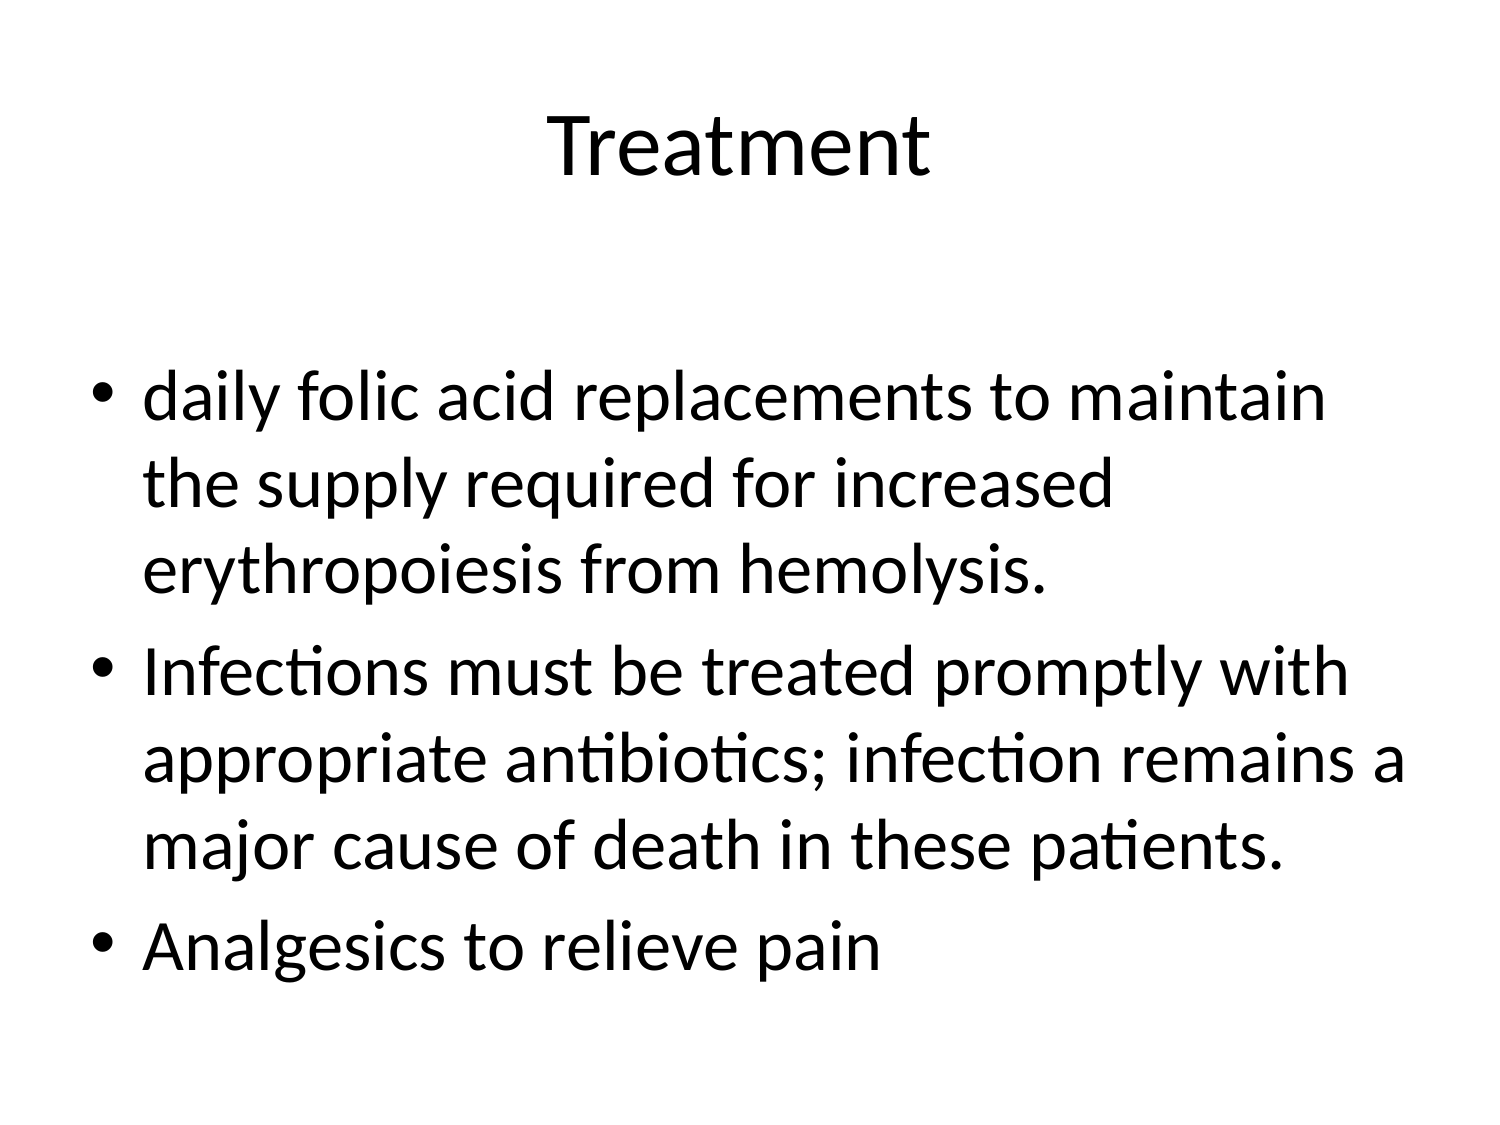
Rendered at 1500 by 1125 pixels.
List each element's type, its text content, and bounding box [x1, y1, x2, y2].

title Treatment [75, 45, 1425, 233]
list daily folic acid replacements to maintain the supply required for increased erythropoiesis from hemolysis. Infections must be treated promptly with appropriate antibiotics; infection remains a major cause of death in these patients. Analgesics to relieve pain [75, 262, 1425, 1005]
